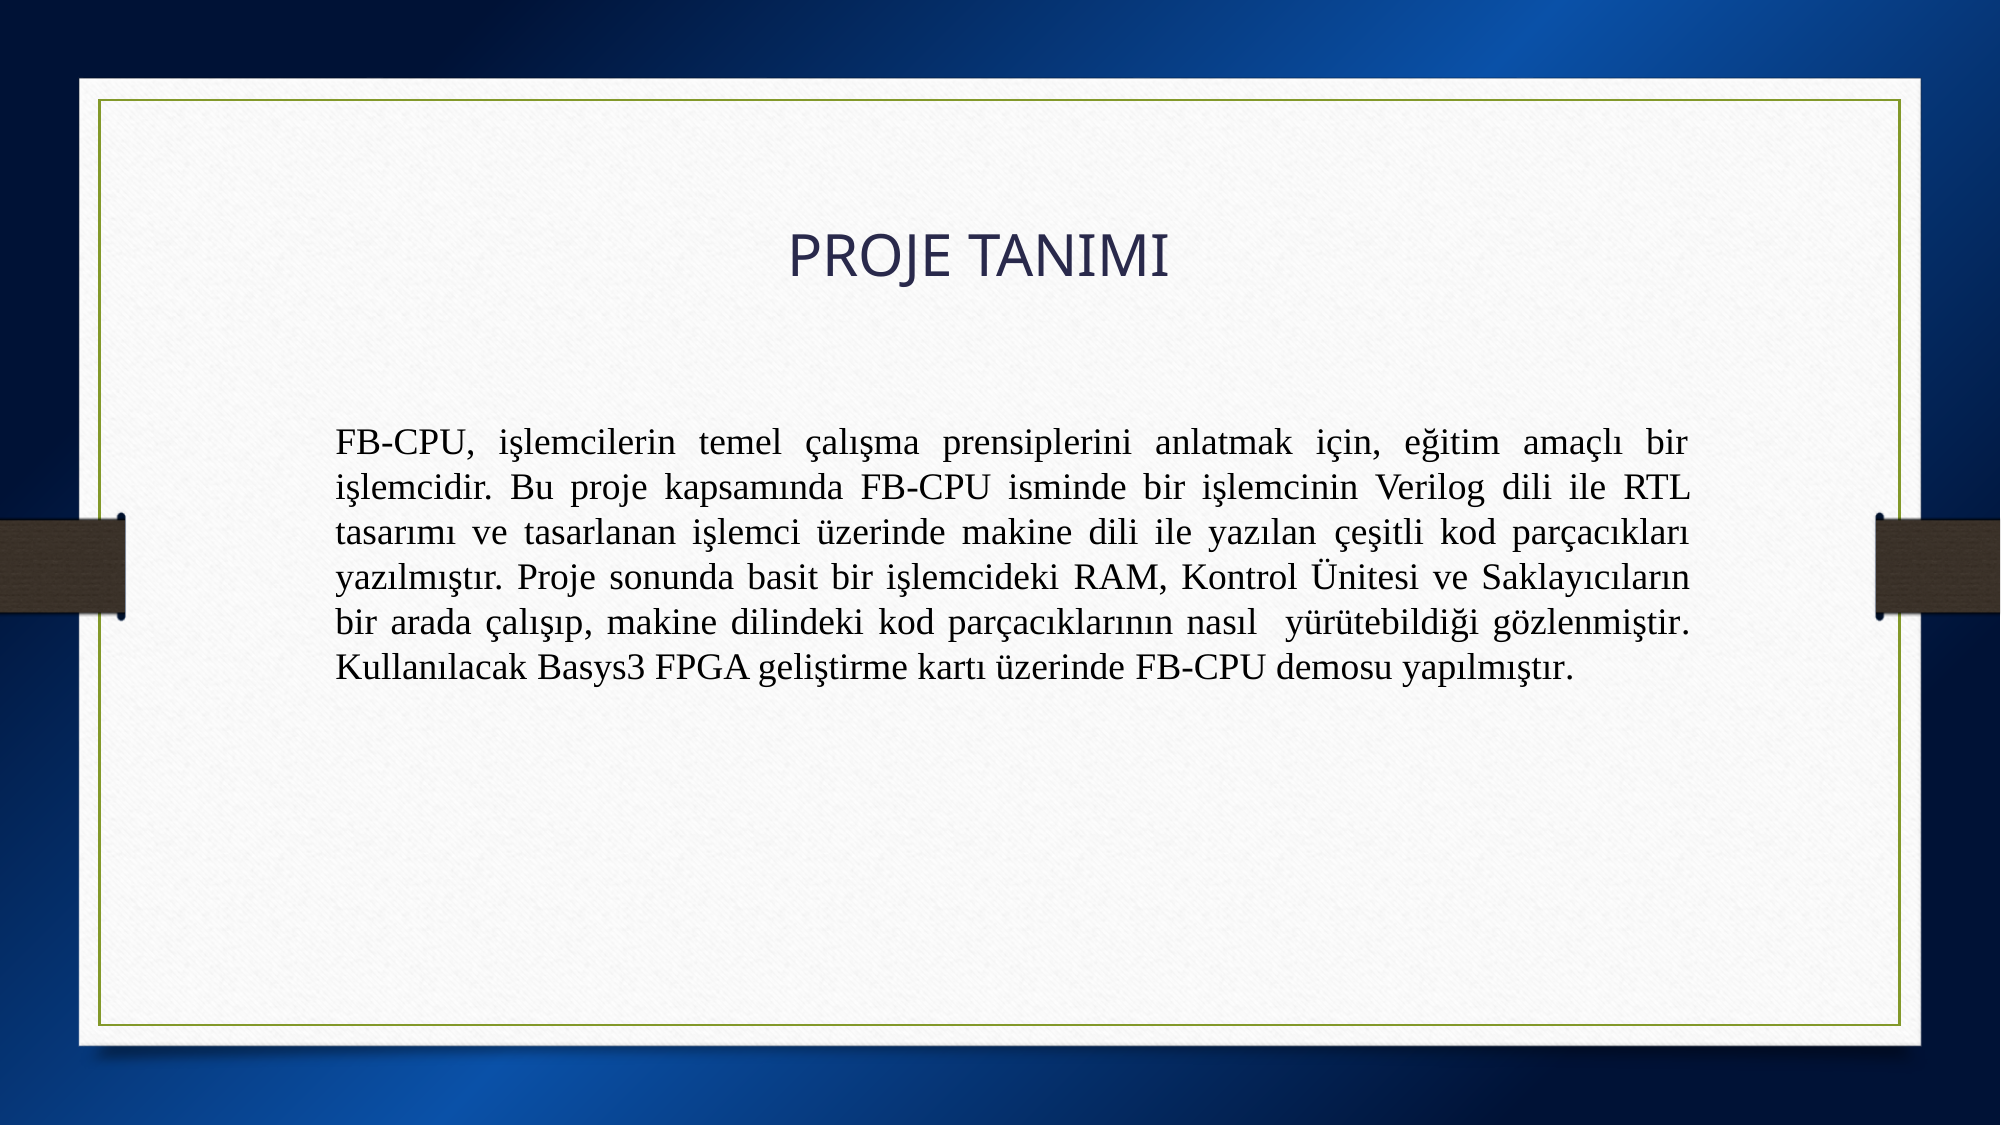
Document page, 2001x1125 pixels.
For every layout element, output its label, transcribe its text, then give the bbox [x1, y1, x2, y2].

text_box PROJE TANIMI [617, 210, 1341, 296]
picture [0, 0, 2001, 1125]
text_box FB-CPU, işlemcilerin temel çalışma prensiplerini anlatmak için, eğitim amaçlı bir işlemcidir. Bu proje kapsamında FB-CPU isminde bir işlemcinin Verilog dili ile RTL tasarımı ve tasarlanan işlemci üzerinde makine dili ile yazılan çeşitli kod parçacıkları yazılmıştır. Proje sonunda basit bir işlemcideki RAM, Kontrol Ünitesi ve Saklayıcıların bir arada çalışıp, makine dilindeki kod parçacıklarının nasıl yürütebildiği gözlenmiştir. Kullanılacak Basys3 FPGA geliştirme kartı üzerinde FB-CPU demosu yapılmıştır. [320, 409, 1706, 740]
